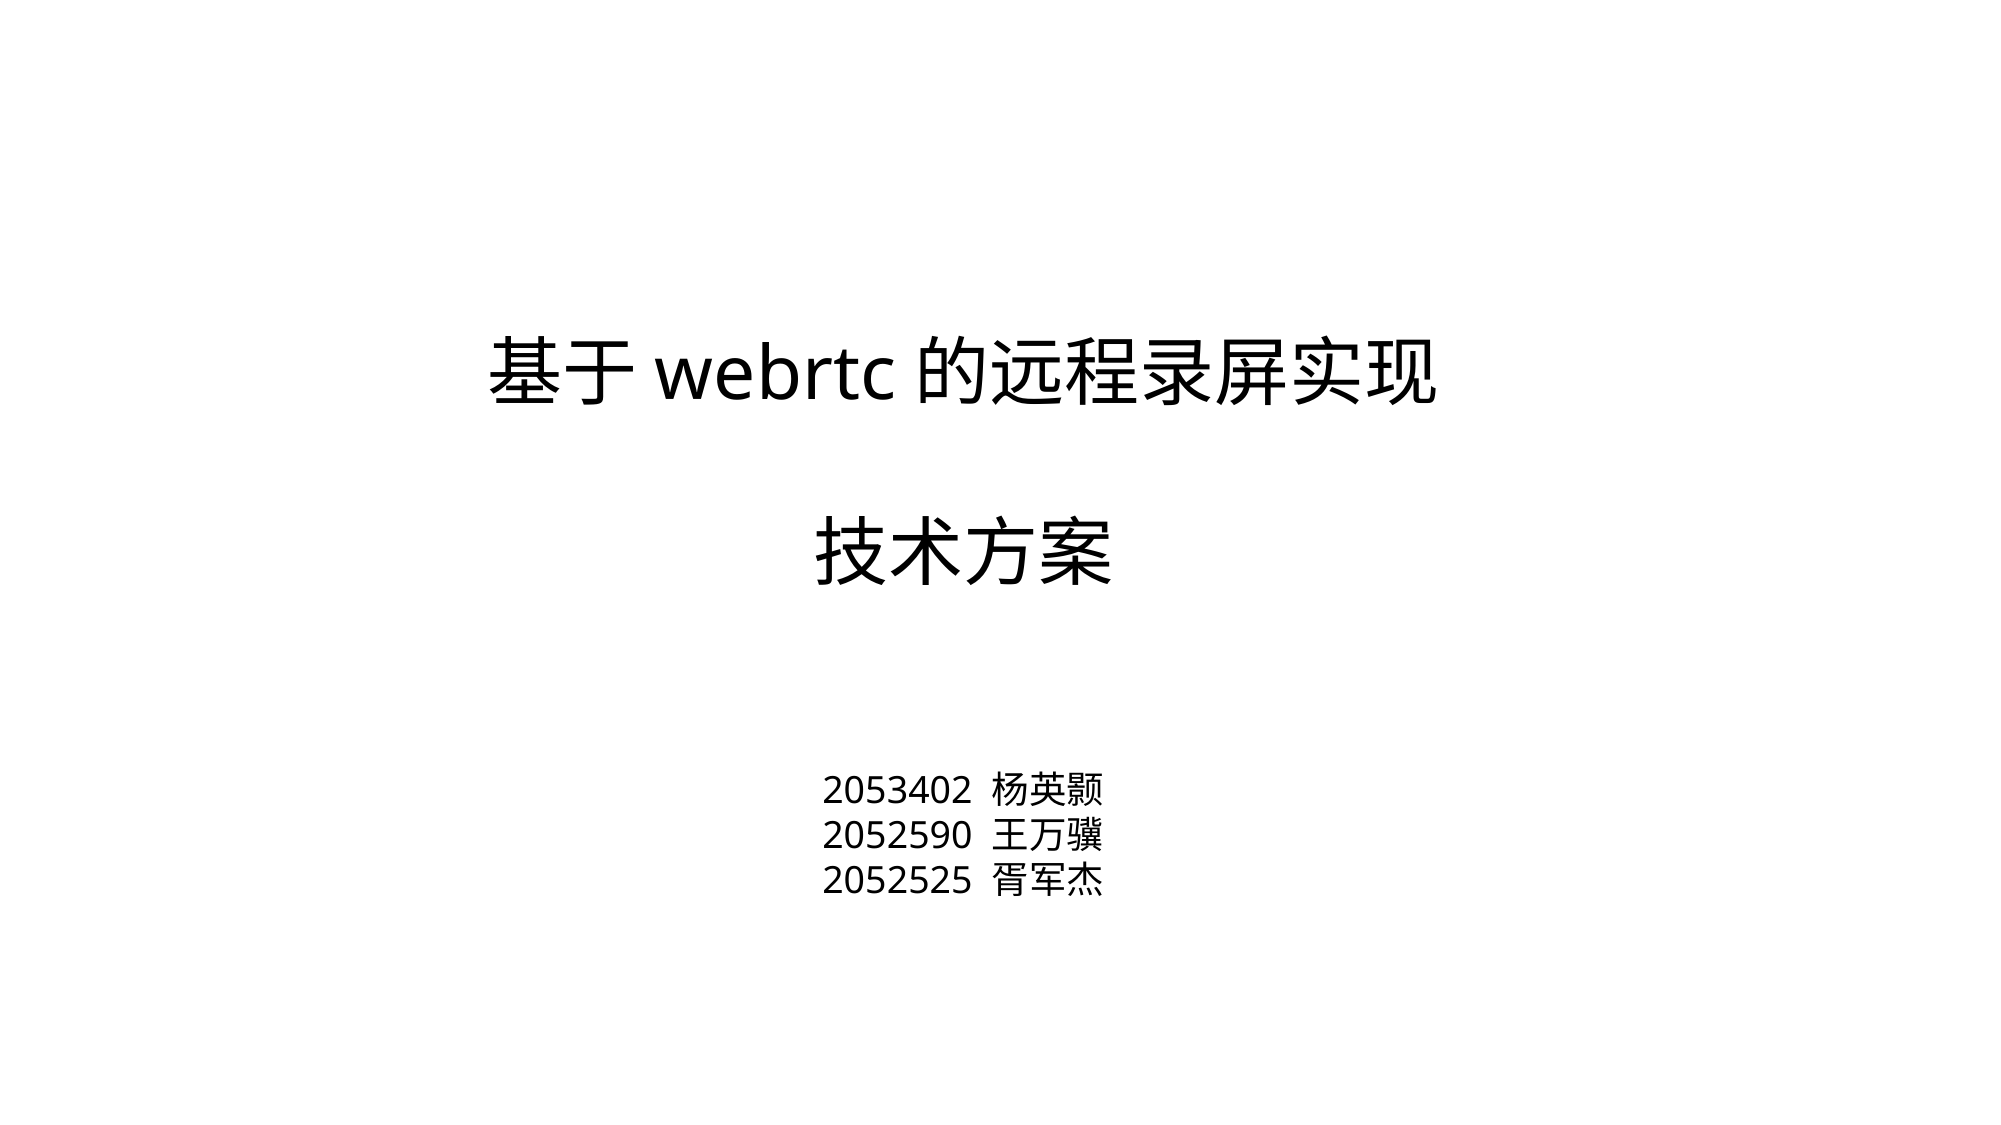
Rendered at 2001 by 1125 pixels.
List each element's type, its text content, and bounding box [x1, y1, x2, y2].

text_box 2053402 杨英颢 2052590 王万骥 2052525 胥军杰 [685, 758, 1241, 909]
text_box 基于webrtc的远程录屏实现 技术方案 [310, 317, 1617, 603]
